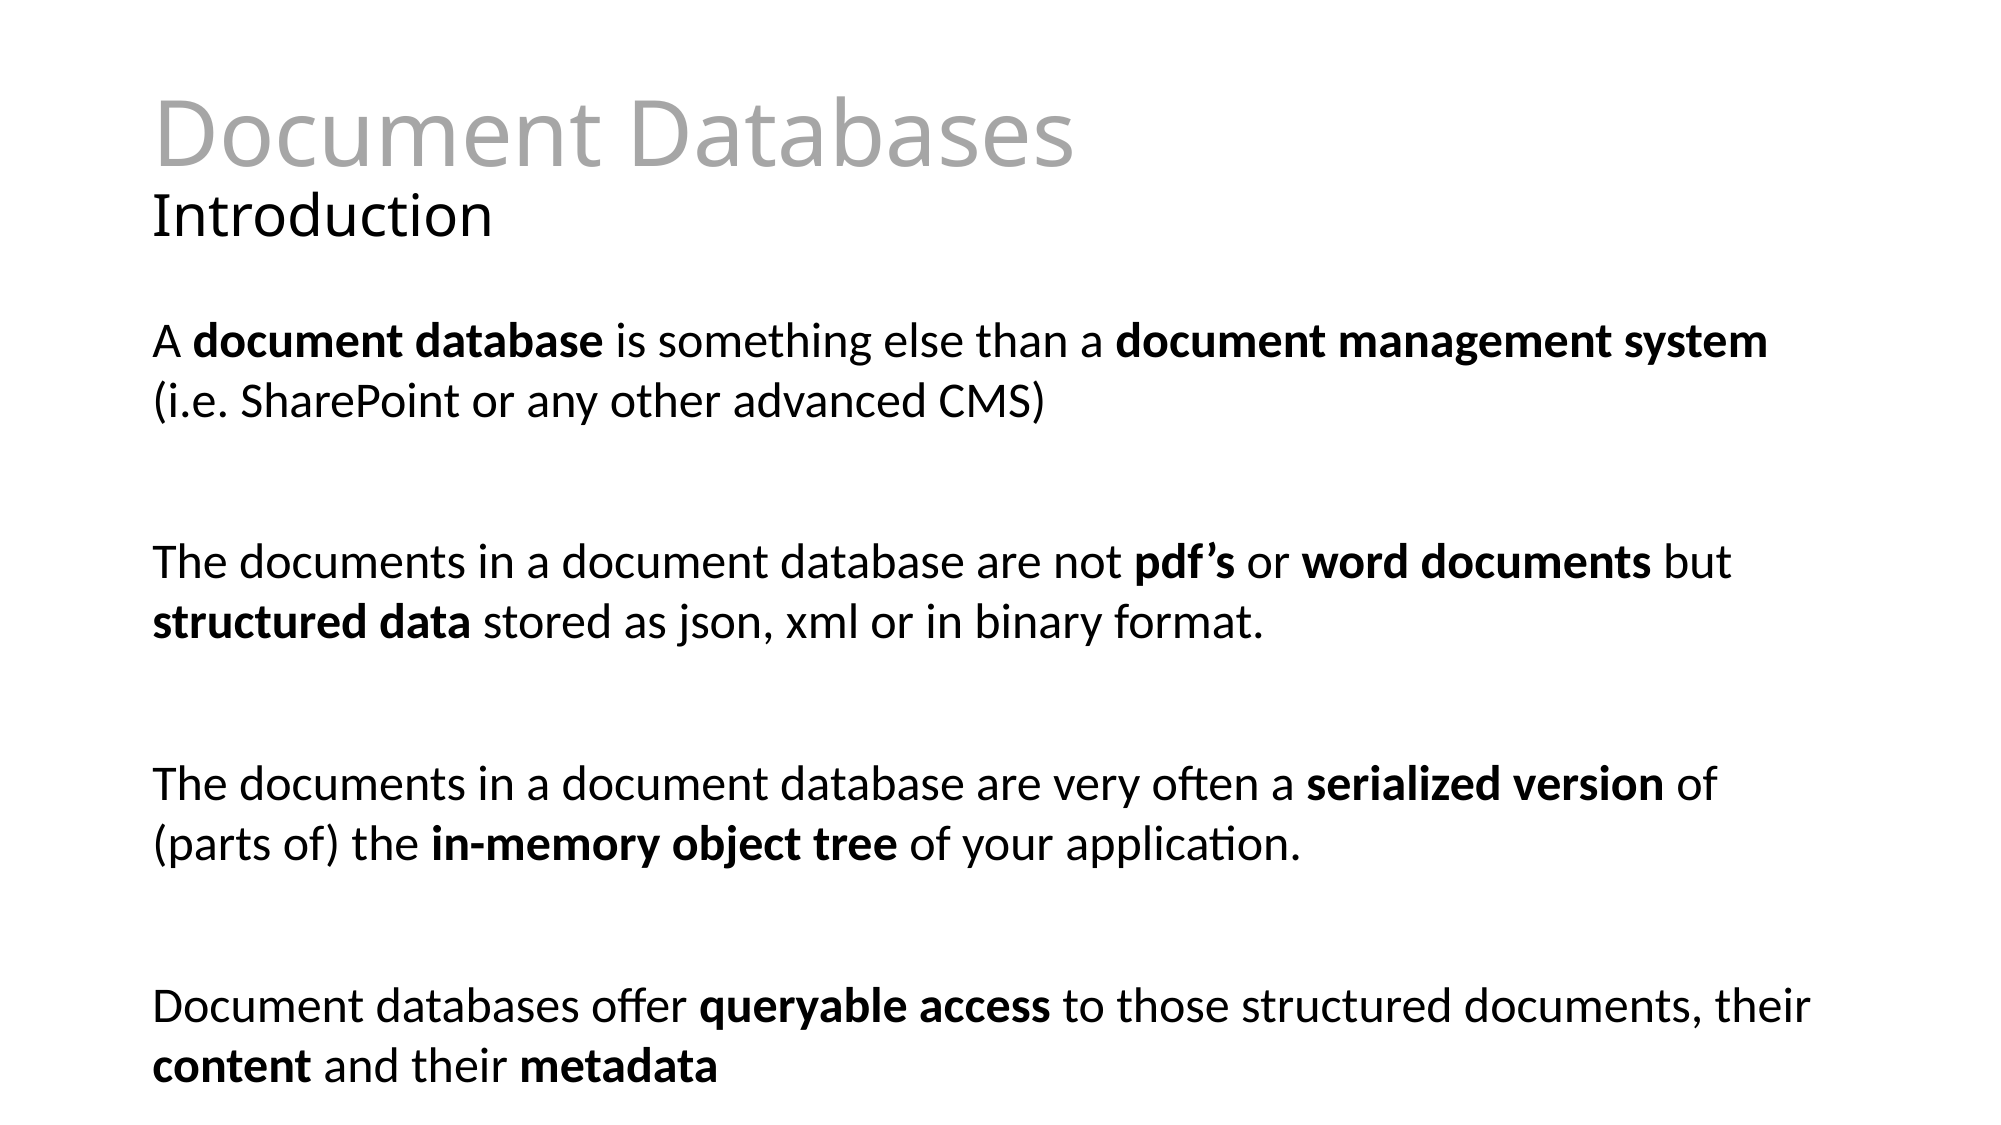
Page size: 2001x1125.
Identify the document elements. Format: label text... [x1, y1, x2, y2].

list A document database is something else than a document management system (i.e. SharePoint or any other advanced CMS) The documents in a document database are not pdf’s or word documents but structured data stored as json, xml or in binary format. The documents in a document database are very often a serialized version of (parts of) the in-memory object tree of your application. Document databases offer queryable access to those structured documents, their content and their metadata [137, 299, 1863, 1014]
title Document Databases Introduction [137, 59, 1863, 278]
